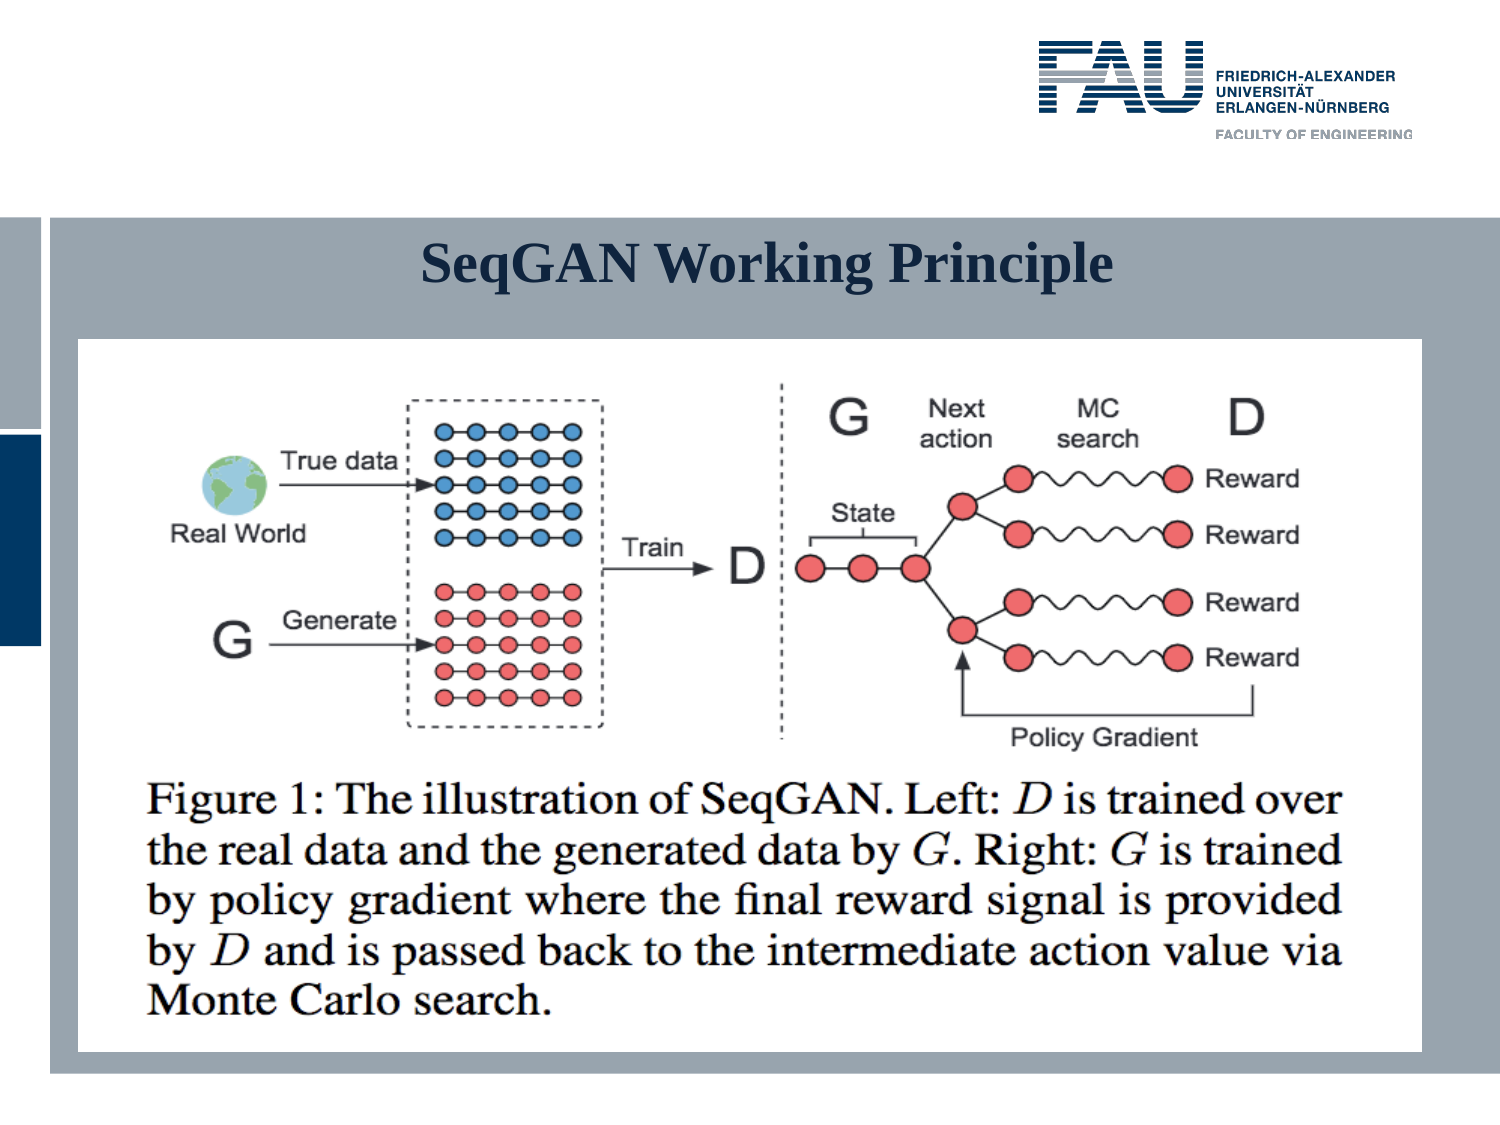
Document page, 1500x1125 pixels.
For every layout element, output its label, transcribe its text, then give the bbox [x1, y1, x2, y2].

title SeqGAN Working Principle [64, 214, 1471, 317]
picture [1039, 41, 1412, 139]
picture [77, 338, 1423, 1052]
